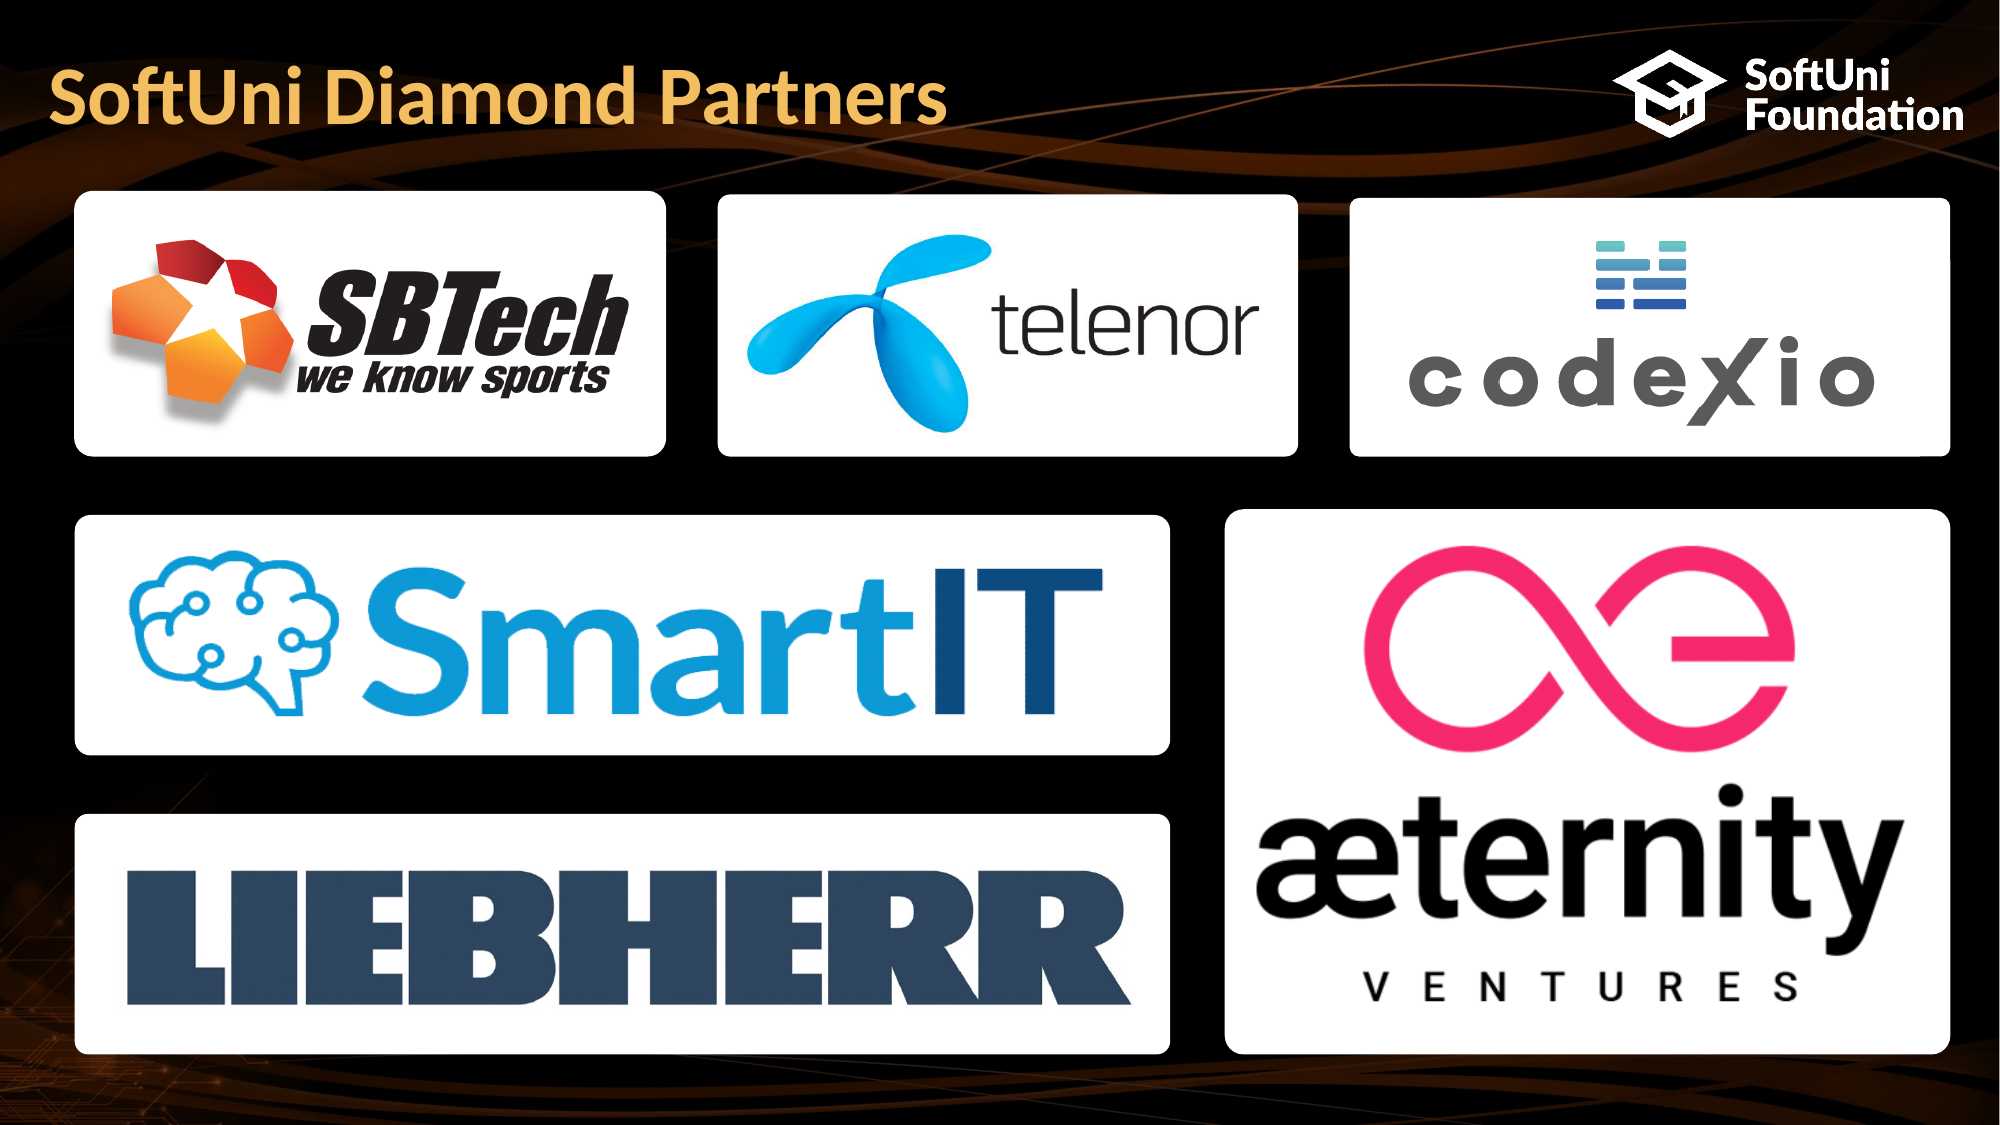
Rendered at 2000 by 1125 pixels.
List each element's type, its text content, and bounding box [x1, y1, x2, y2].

title SoftUni Diamond Partners [30, 6, 1602, 189]
picture [0, 0, 2000, 1125]
